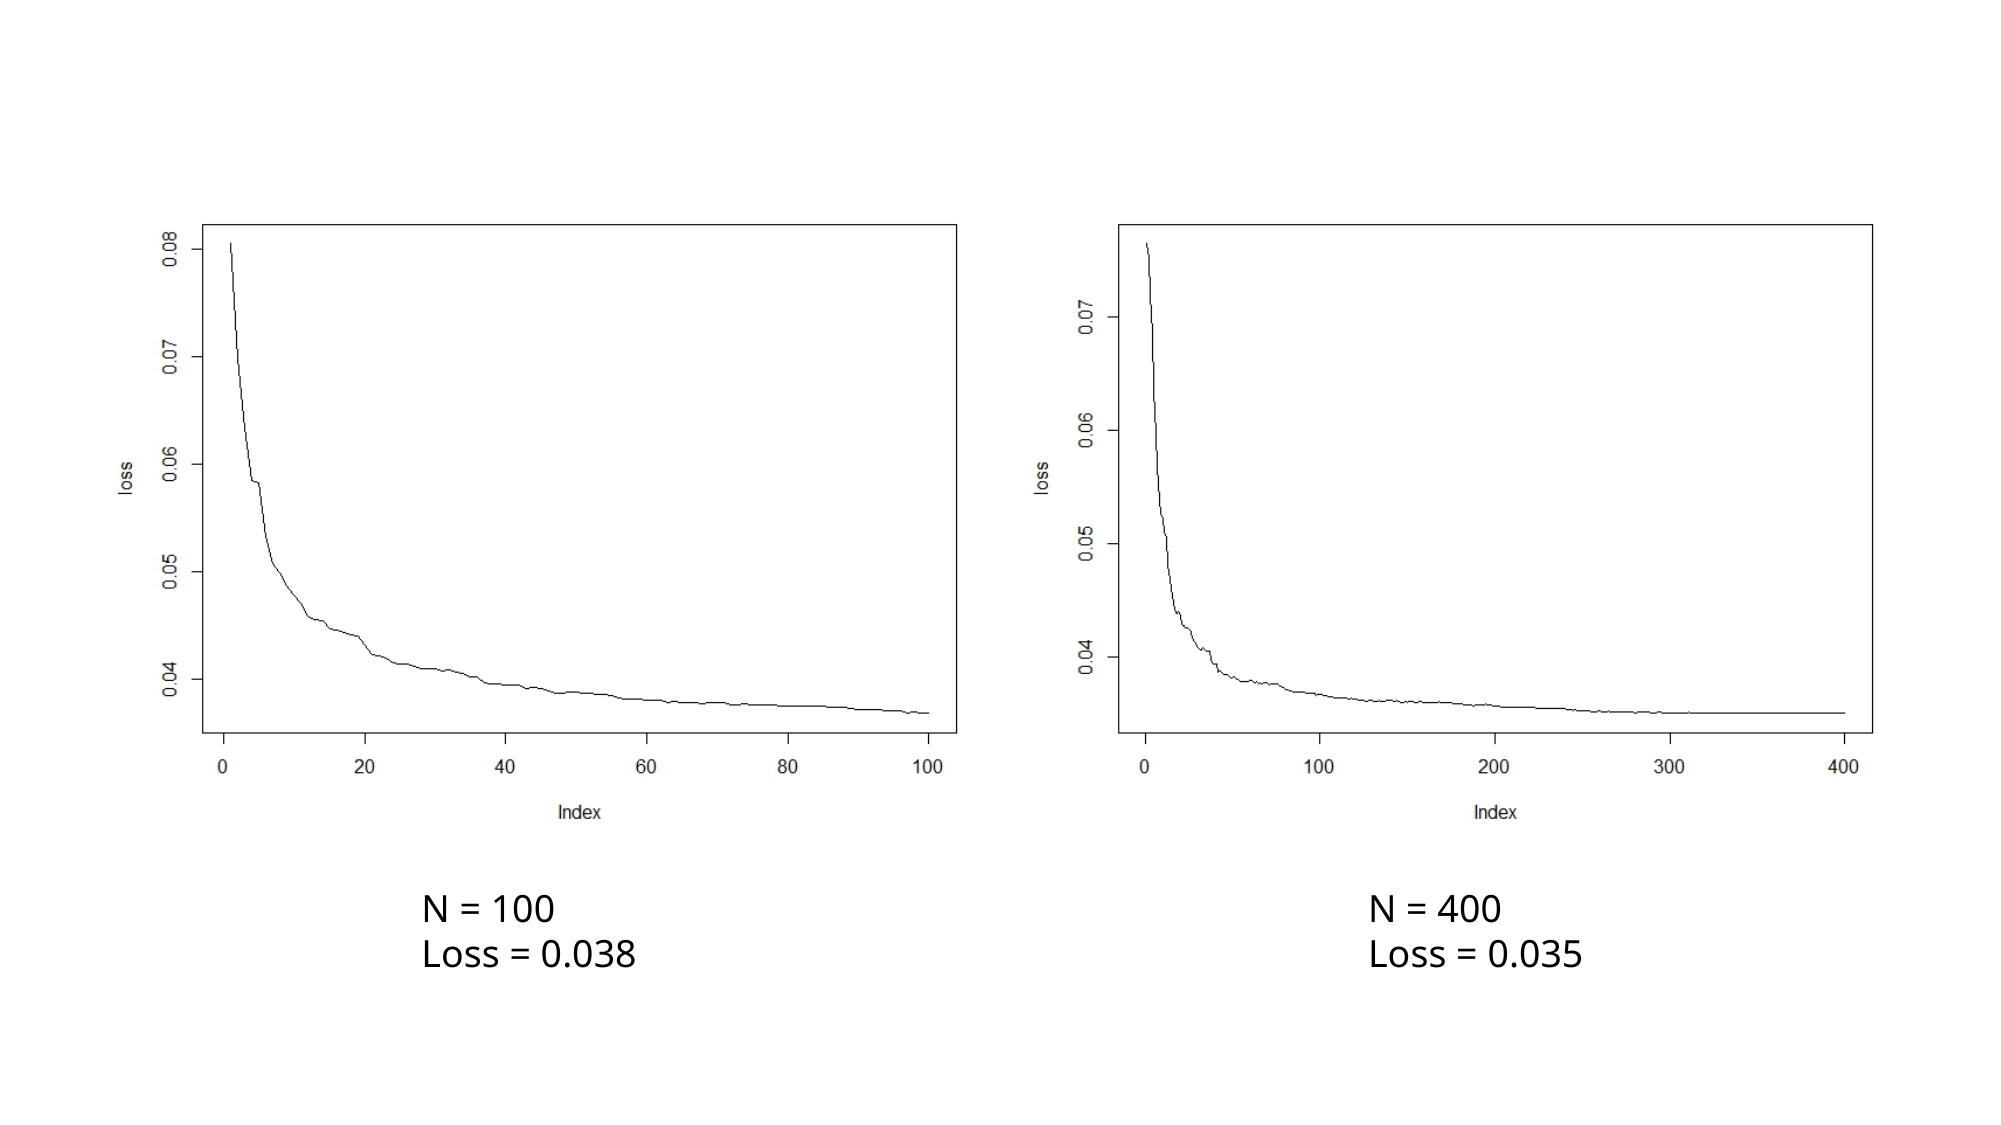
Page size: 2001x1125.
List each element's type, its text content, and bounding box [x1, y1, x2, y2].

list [110, 133, 1004, 847]
text_box N = 100 Loss = 0.038 [406, 877, 744, 982]
picture [1027, 133, 1920, 847]
text_box N = 400 Loss = 0.035 [1353, 877, 1690, 982]
